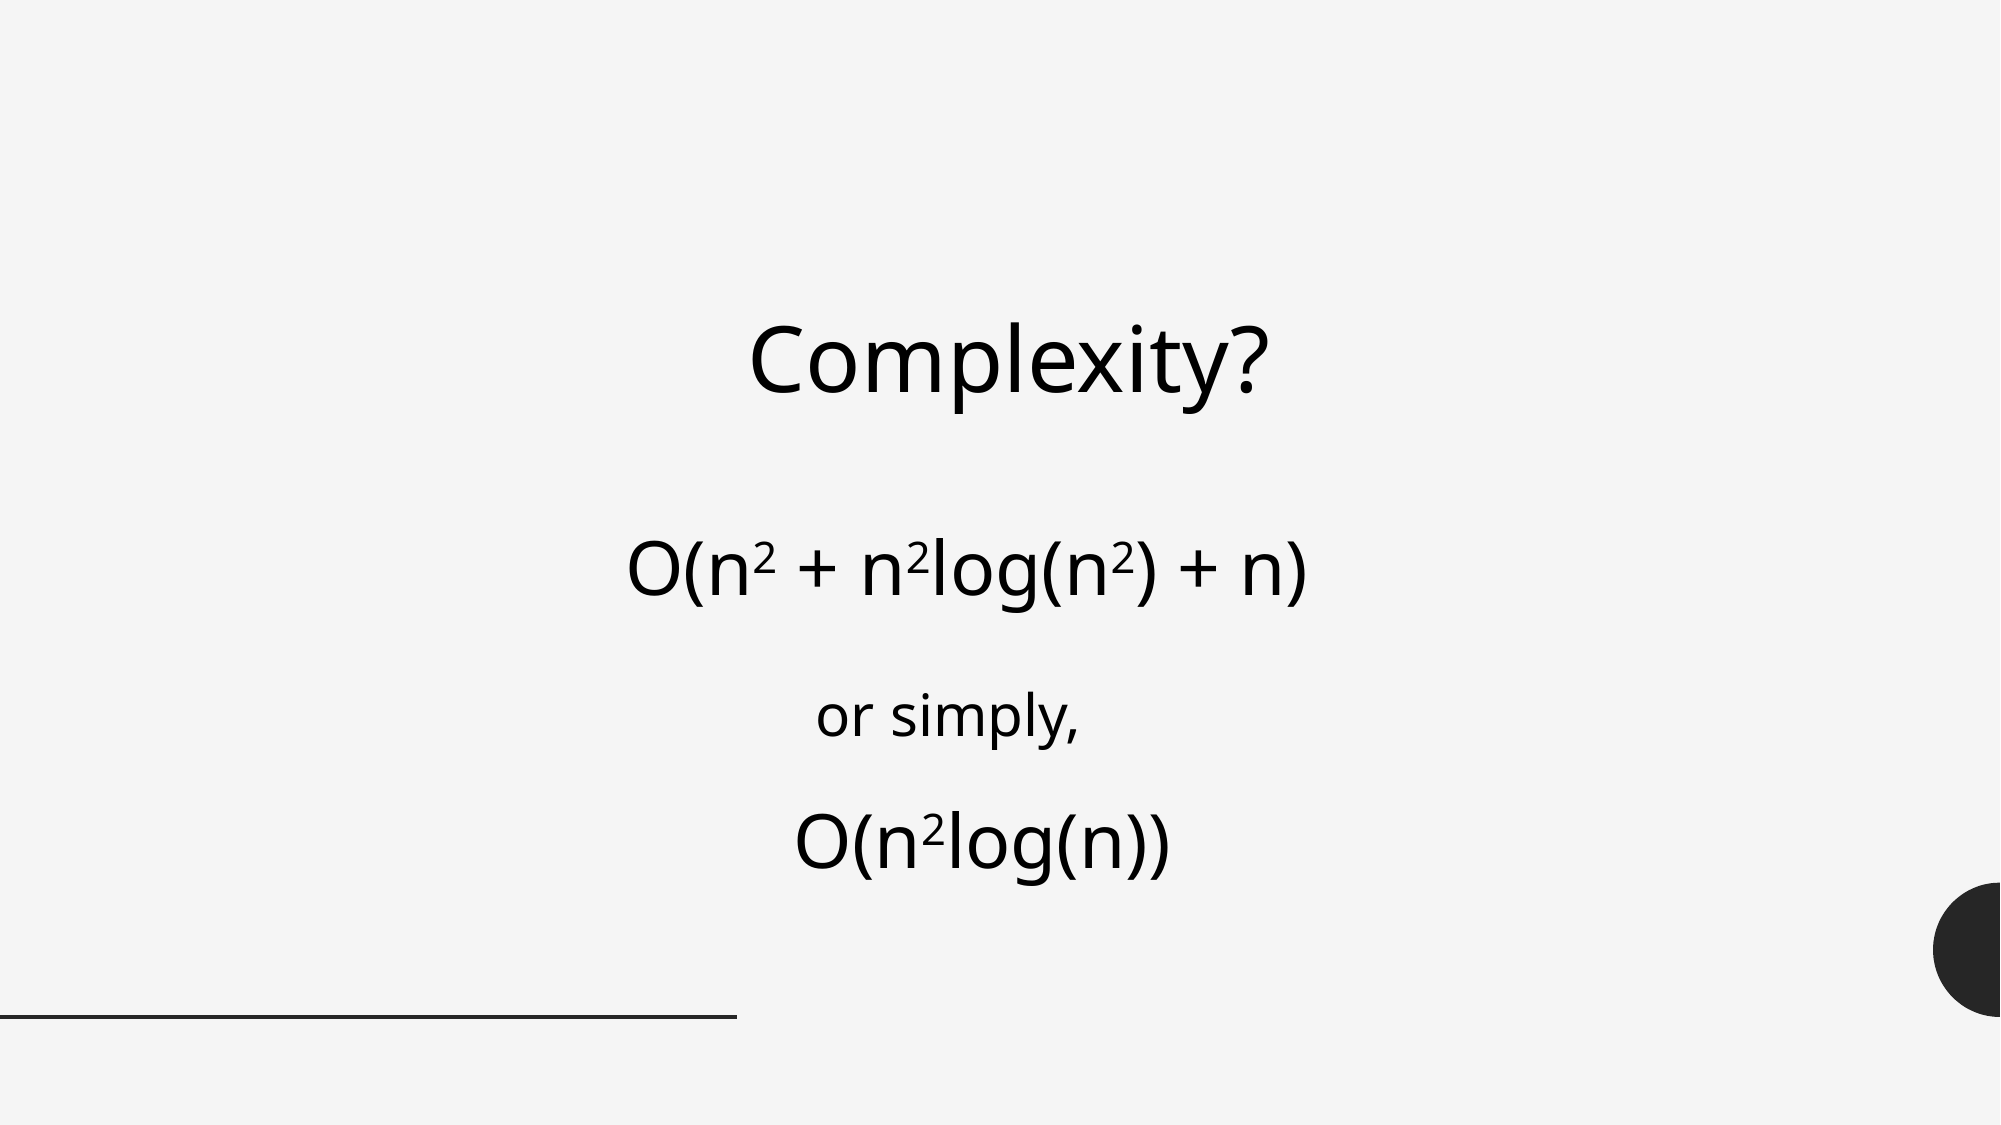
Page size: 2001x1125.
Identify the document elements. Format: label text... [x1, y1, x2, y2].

text_box Complexity? [733, 293, 2000, 639]
text_box O(n2 + n2log(n2) + n) [610, 513, 1547, 619]
text_box or simply, [800, 671, 1189, 756]
text_box O(n2log(n)) [778, 786, 1715, 891]
